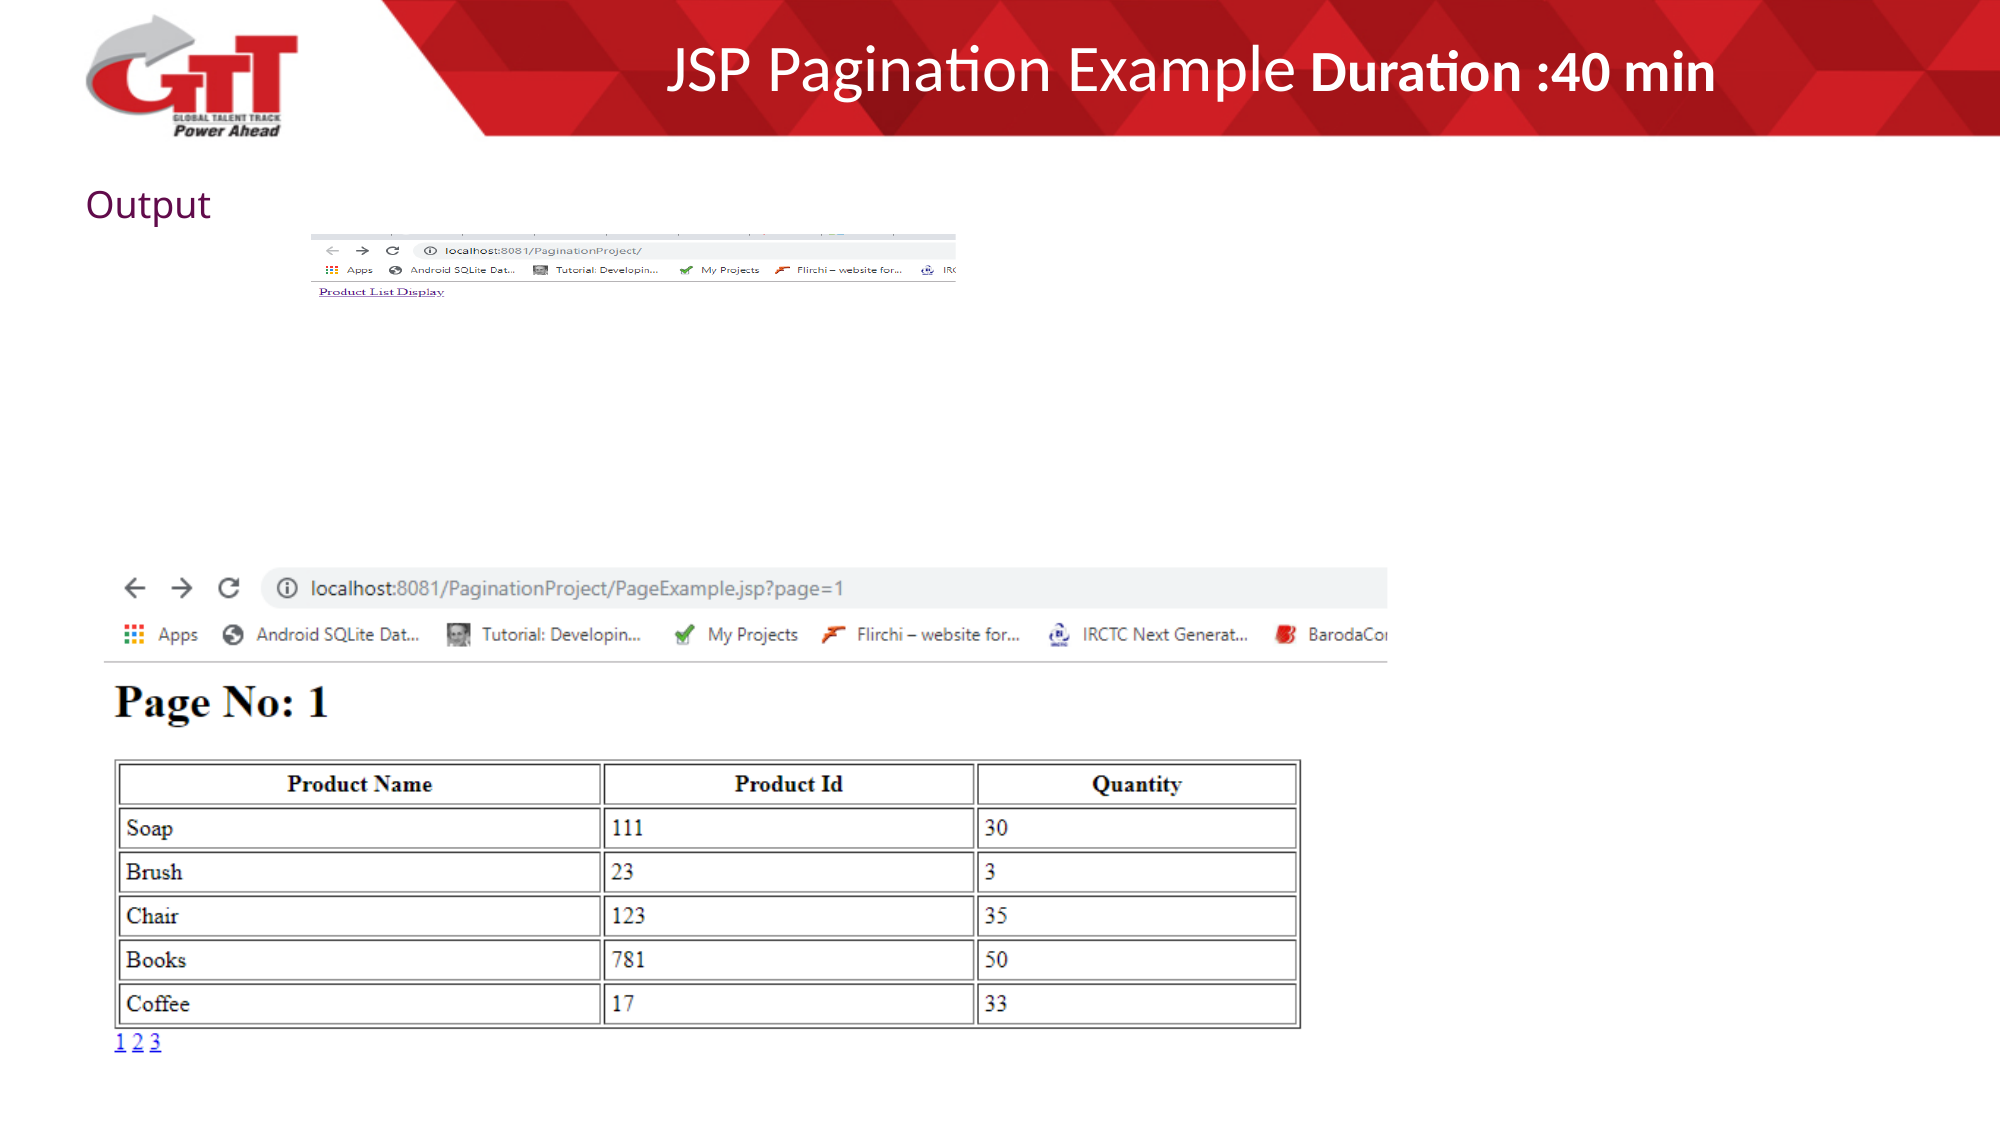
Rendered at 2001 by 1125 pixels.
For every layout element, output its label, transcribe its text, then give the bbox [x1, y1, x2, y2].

title JSP Pagination Example Duration :40 min [433, 12, 1950, 118]
text_box Output [70, 173, 644, 234]
picture [0, 0, 2000, 1125]
